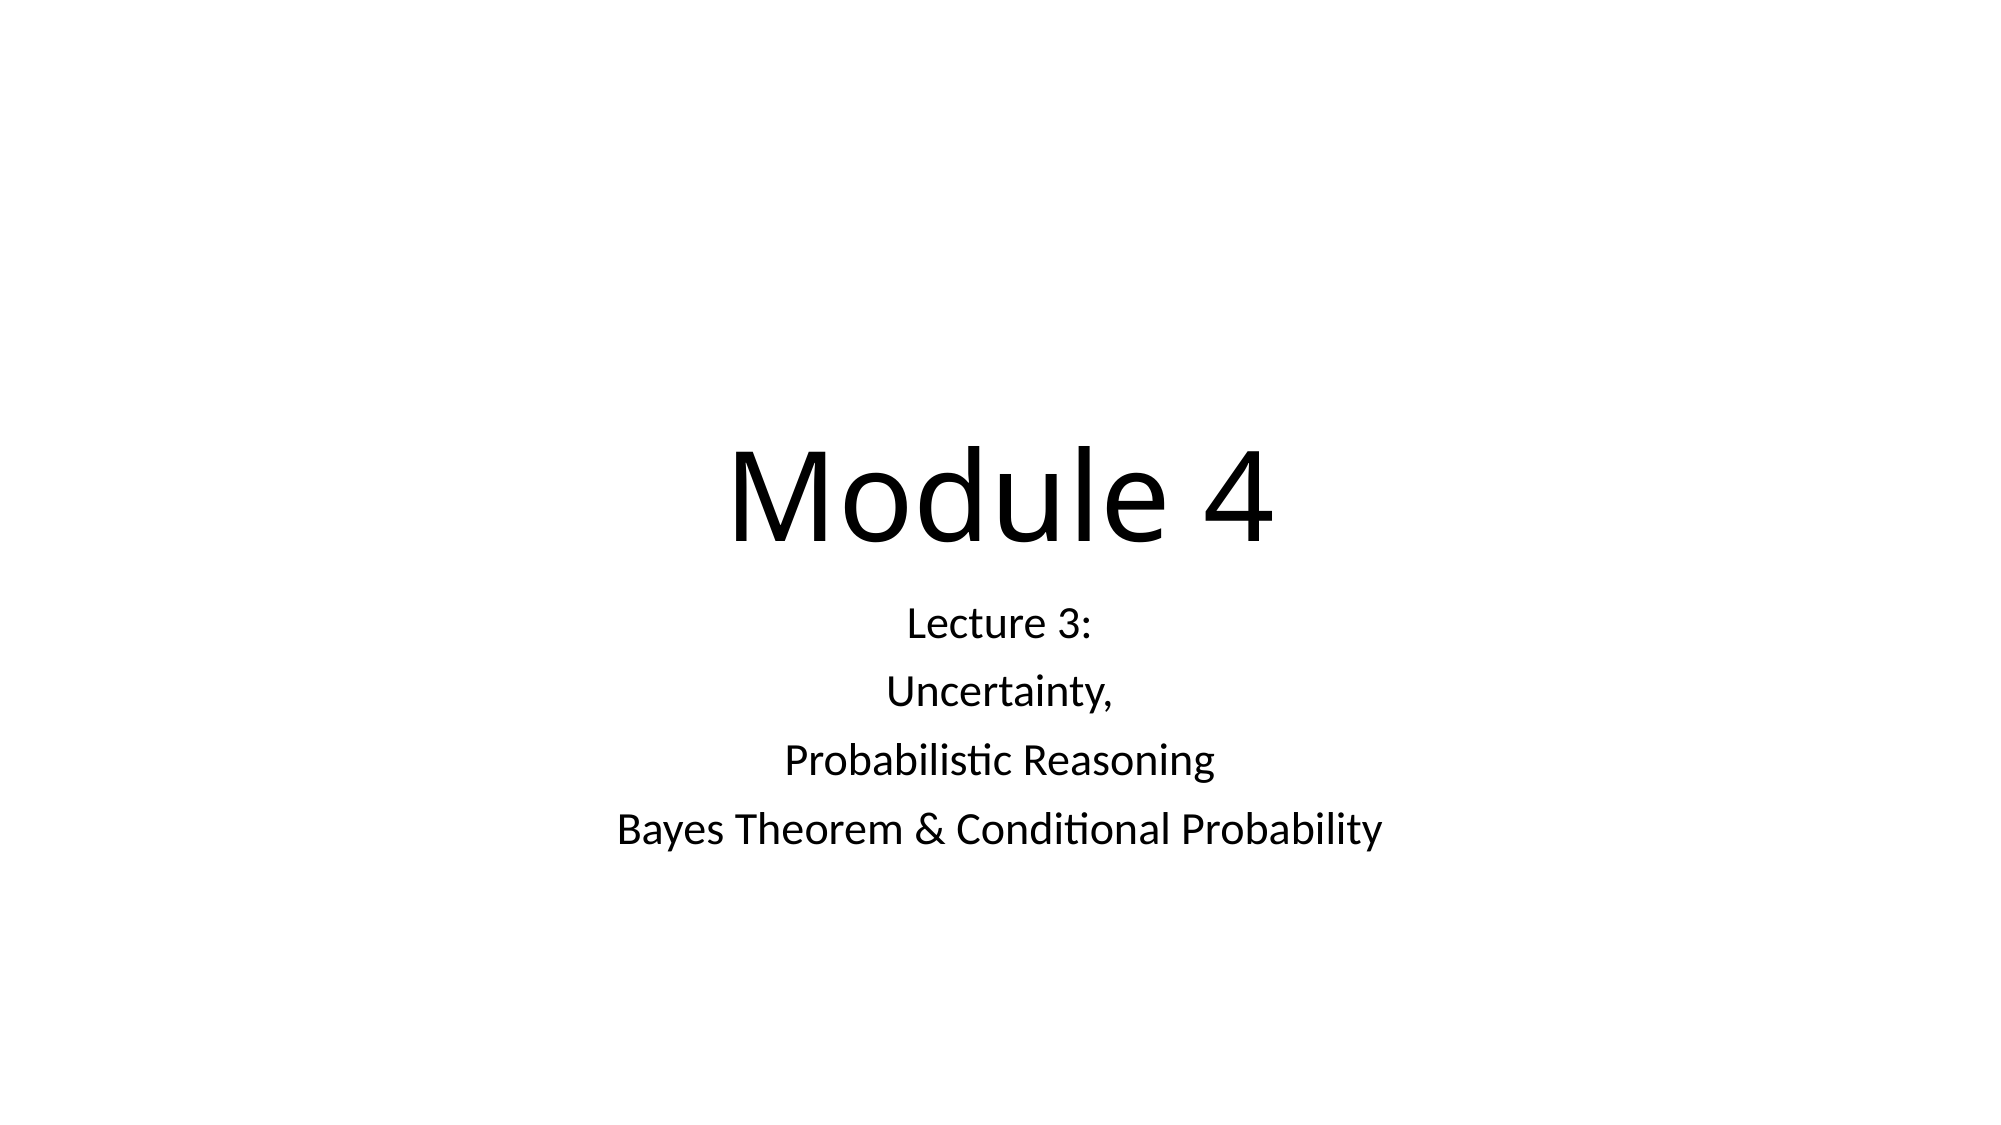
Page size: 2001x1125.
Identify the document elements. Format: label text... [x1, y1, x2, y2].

subtitle Lecture 3: Uncertainty, Probabilistic Reasoning Bayes Theorem & Conditional Probability [249, 590, 1750, 863]
title Module 4 [249, 184, 1750, 576]
